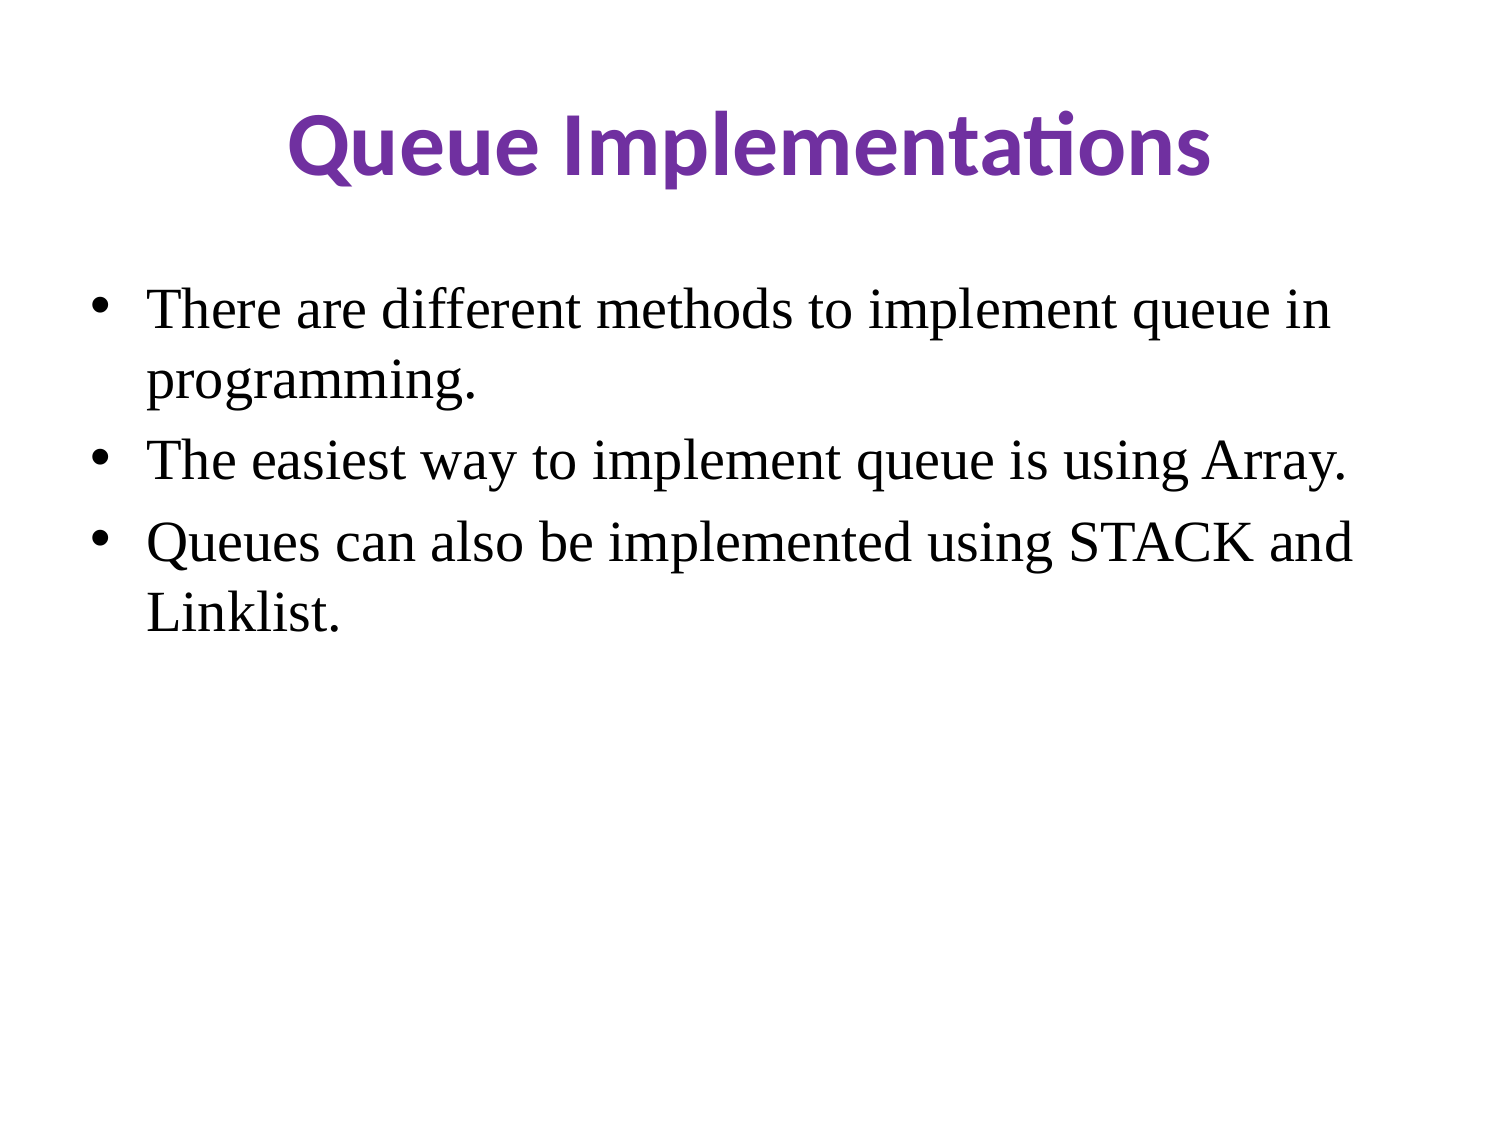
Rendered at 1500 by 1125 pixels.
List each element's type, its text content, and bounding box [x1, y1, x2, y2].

list There are different methods to implement queue in programming. The easiest way to implement queue is using Array. Queues can also be implemented using STACK and Linklist. [75, 262, 1425, 1005]
title Queue Implementations [75, 45, 1425, 233]
